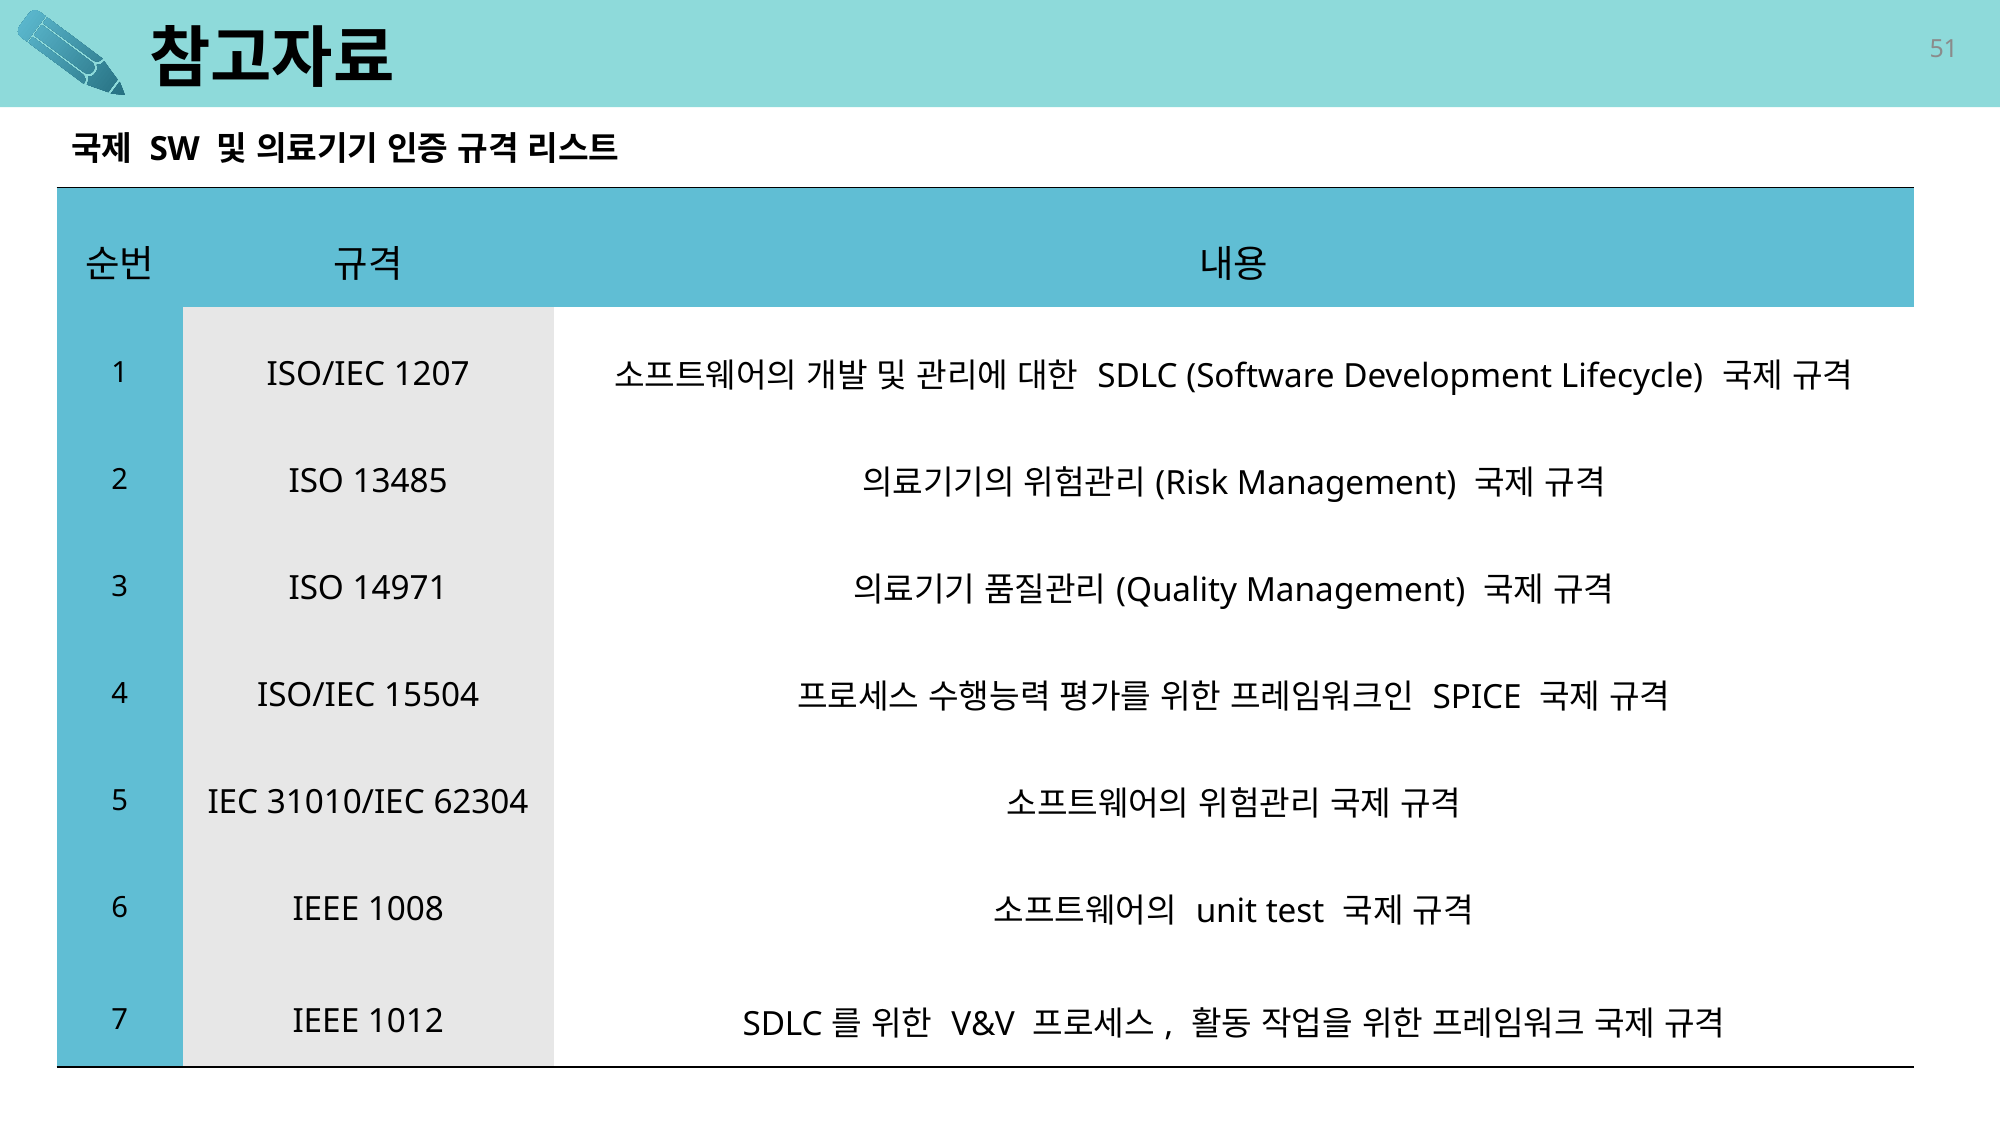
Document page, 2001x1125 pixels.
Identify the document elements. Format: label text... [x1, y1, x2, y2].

table_cell 7 [57, 949, 183, 1066]
table_cell 소프트웨어의 위험관리 국제 규격 [554, 735, 1914, 842]
table_cell IEEE 1012 [183, 949, 554, 1066]
table_cell 프로세스 수행능력 평가를 위한 프레임워크인 SPICE 국제 규격 [554, 628, 1914, 735]
table_cell ISO 14971 [183, 521, 554, 628]
table_cell 의료기기의 위험관리(Risk Management) 국제 규격 [554, 414, 1914, 521]
table_header 내용 [554, 188, 1914, 307]
table_cell 의료기기 품질관리(Quality Management) 국제 규격 [554, 521, 1914, 628]
table_cell 2 [57, 414, 183, 521]
table_cell ISO/IEC 1207 [183, 307, 554, 414]
table_cell IEEE 1008 [183, 842, 554, 949]
table_cell ISO/IEC 15504 [183, 628, 554, 735]
title 참고자료 [134, 16, 1765, 104]
table_cell 소프트웨어의 개발 및 관리에 대한 SDLC (Software Development Lifecycle) 국제 규격 [554, 307, 1914, 414]
table_header 순번 [57, 188, 183, 307]
table_header 규격 [183, 188, 554, 307]
text_box 국제 SW 및 의료기기 인증 규격 리스트 [56, 119, 716, 175]
table_cell SDLC를 위한 V&V 프로세스, 활동 작업을 위한 프레임워크 국제 규격 [554, 949, 1914, 1066]
table_cell 1 [57, 307, 183, 414]
table_cell IEC 31010/IEC 62304 [183, 735, 554, 842]
table_cell 3 [57, 521, 183, 628]
table_cell ISO 13485 [183, 414, 554, 521]
table_cell 6 [57, 842, 183, 949]
table_cell 4 [57, 628, 183, 735]
table_cell 소프트웨어의 unit test 국제 규격 [554, 842, 1914, 949]
table_cell 5 [57, 735, 183, 842]
